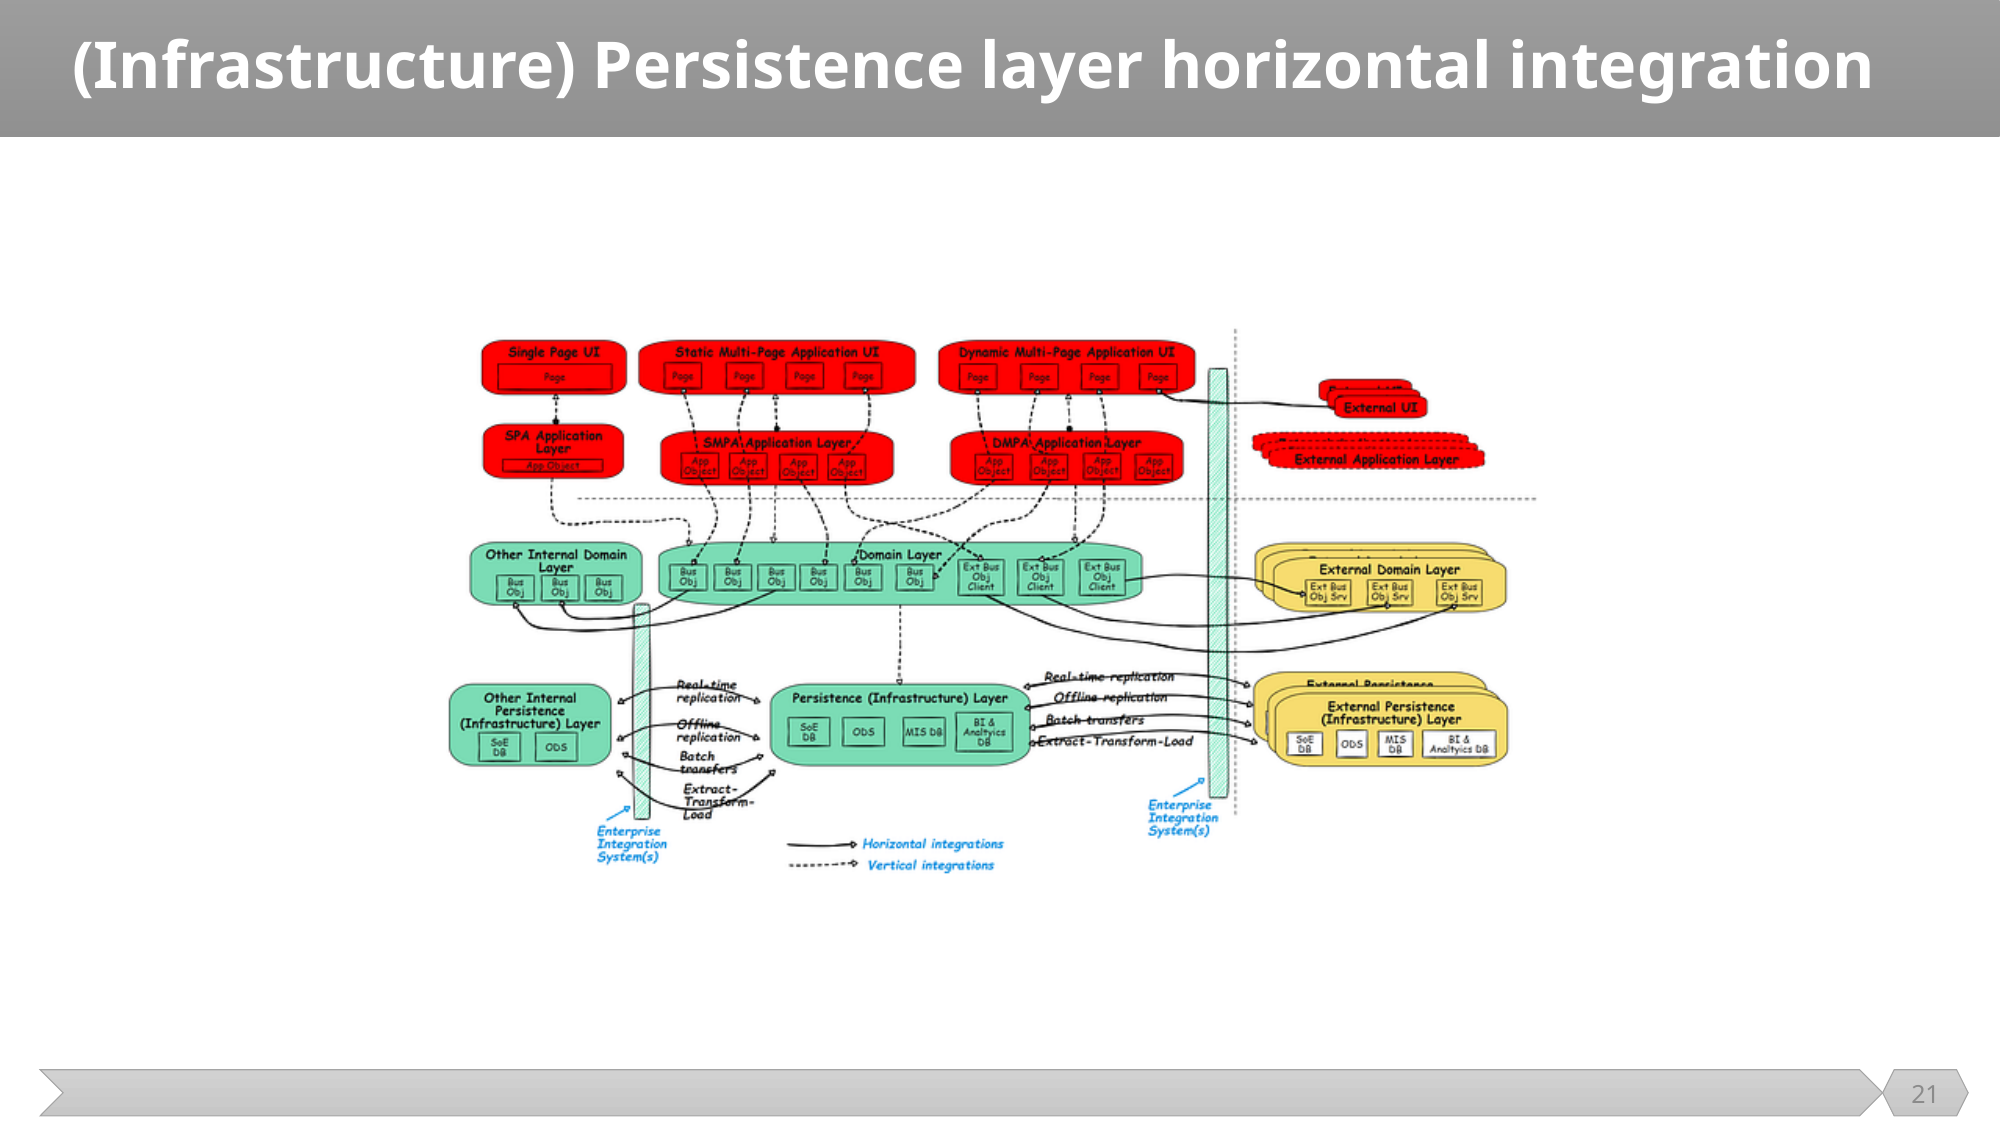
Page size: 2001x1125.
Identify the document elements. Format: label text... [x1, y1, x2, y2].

title (Infrastructure) Persistence layer horizontal integration [56, 0, 1969, 137]
picture [446, 326, 1541, 875]
slide_number 21 [1882, 1065, 1969, 1125]
